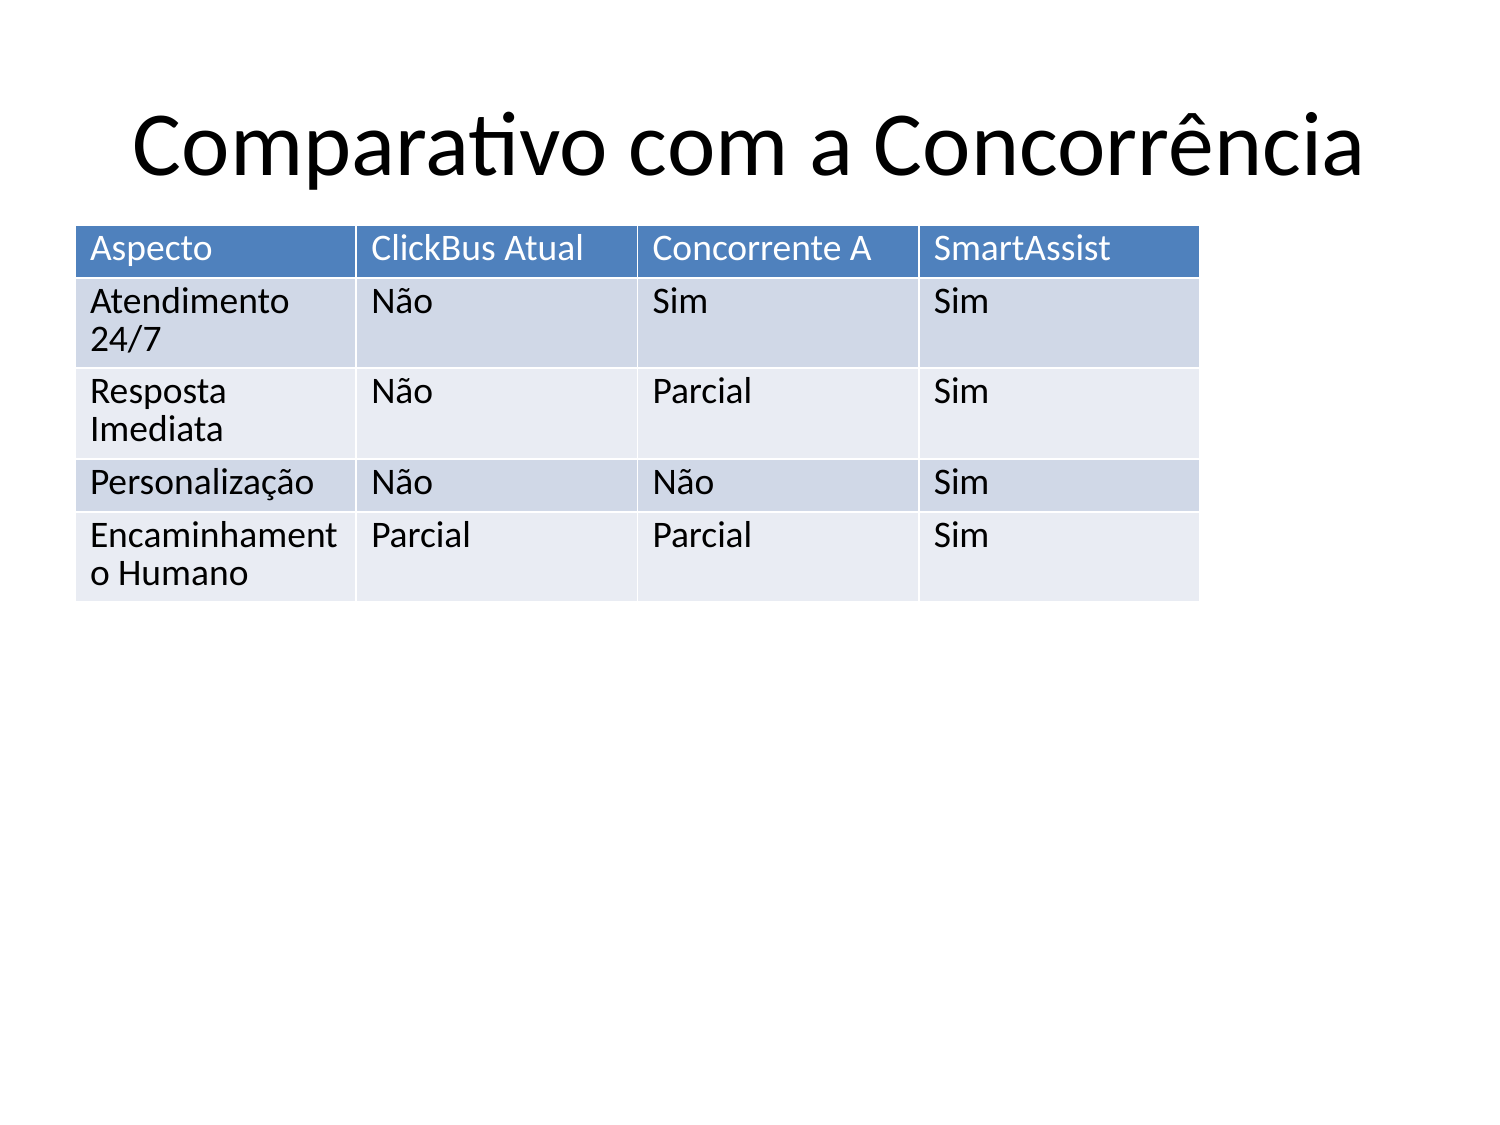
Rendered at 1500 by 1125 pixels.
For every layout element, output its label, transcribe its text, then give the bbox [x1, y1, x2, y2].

table_cell Sim [920, 513, 1199, 601]
table_cell Sim [920, 460, 1199, 511]
table_cell Parcial [638, 369, 918, 458]
table_cell Não [357, 460, 637, 511]
table_cell Parcial [357, 513, 637, 601]
table_cell Parcial [638, 513, 918, 601]
table_cell Sim [920, 369, 1199, 458]
table_cell Sim [920, 279, 1199, 367]
title Comparativo com a Concorrência [75, 45, 1425, 233]
table_cell Encaminhamento Humano [76, 513, 355, 601]
table_cell Não [638, 460, 918, 511]
table_cell Não [357, 279, 637, 367]
table_cell Personalização [76, 460, 355, 511]
table_header SmartAssist [920, 226, 1199, 277]
table_cell Resposta Imediata [76, 369, 355, 458]
table_header Concorrente A [638, 226, 918, 277]
table_header Aspecto [76, 226, 355, 277]
table_cell Atendimento 24/7 [76, 279, 355, 367]
table_cell Sim [638, 279, 918, 367]
table_header ClickBus Atual [357, 226, 637, 277]
table_cell Não [357, 369, 637, 458]
